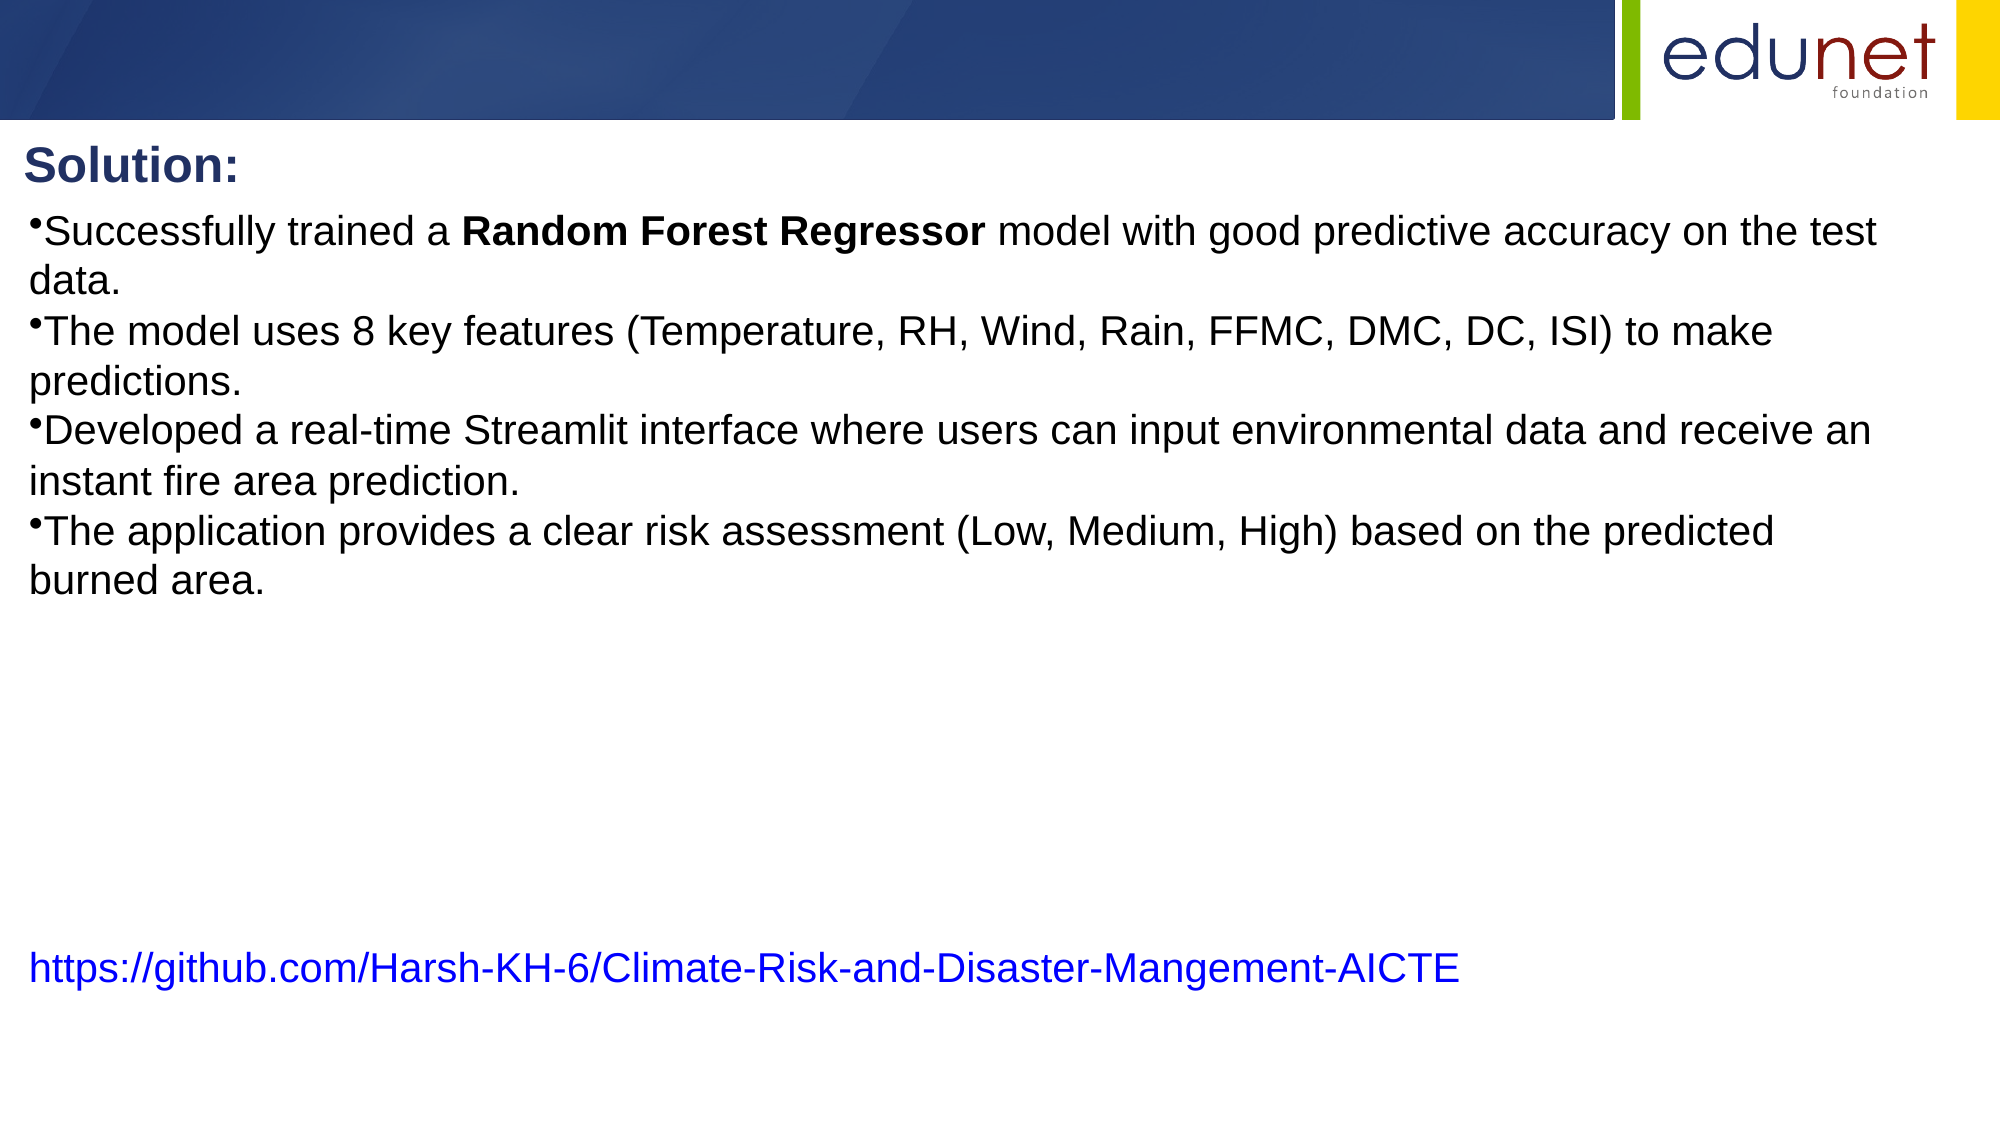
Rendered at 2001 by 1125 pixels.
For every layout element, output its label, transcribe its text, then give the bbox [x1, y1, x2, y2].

text_box Solution: [8, 125, 1929, 421]
text_box Successfully trained a Random Forest Regressor model with good predictive accuracy on the test data. The model uses 8 key features (Temperature, RH, Wind, Rain, FFMC, DMC, DC, ISI) to make predictions. Developed a real-time Streamlit interface where users can input environmental data and receive an instant fire area prediction. The application provides a clear risk assessment (Low, Medium, High) based on the predicted burned area. [13, 195, 1924, 611]
text_box https://github.com/Harsh-KH-6/Climate-Risk-and-Disaster-Mangement-AICTE [13, 933, 1637, 999]
picture [1652, 12, 1948, 108]
